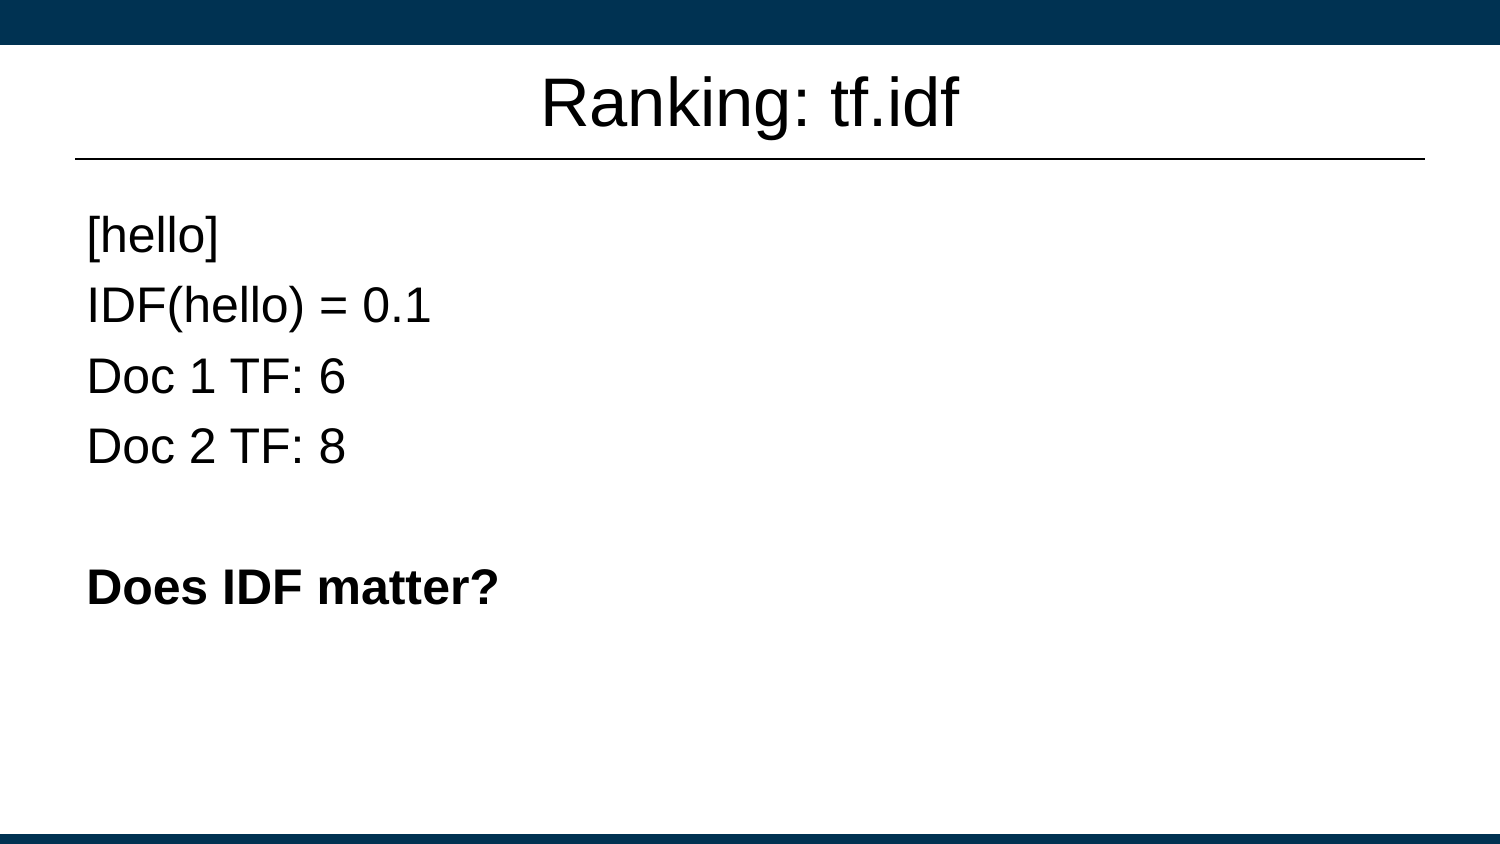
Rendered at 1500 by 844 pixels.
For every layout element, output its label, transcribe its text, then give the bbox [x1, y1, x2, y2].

title Ranking: tf.idf [75, 28, 1425, 169]
list [hello] IDF(hello) = 0.1 Doc 1 TF: 6 Doc 2 TF: 8 Does IDF matter? [75, 196, 1425, 754]
